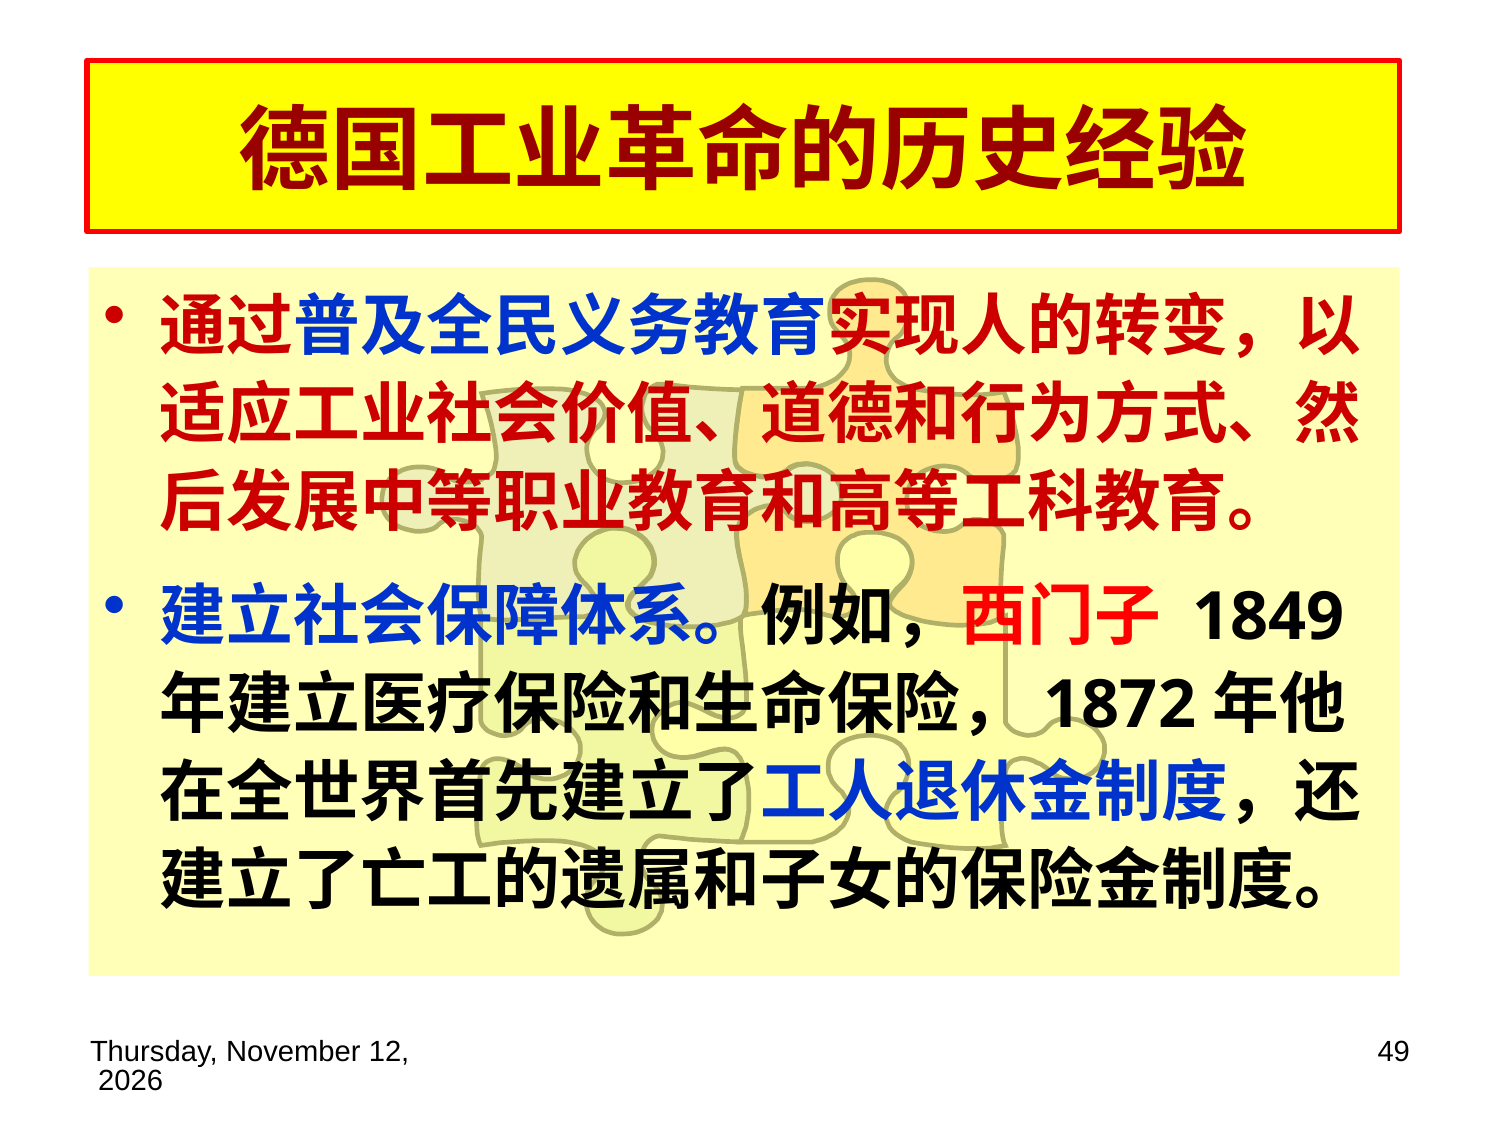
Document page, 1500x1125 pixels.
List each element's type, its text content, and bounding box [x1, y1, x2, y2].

title 德国工业革命的历史经验 [86, 60, 1400, 232]
slide_number 49 [1074, 1024, 1426, 1103]
list 通过普及全民义务教育实现人的转变，以适应工业社会价值、道德和行为方式、然后发展中等职业教育和高等工科教育。 建立社会保障体系。例如，西门子 1849 年建立医疗保险和生命保险，1872年他在全世界首先建立了工人退休金制度，还建立了亡工的遗属和子女的保险金制度。 [88, 266, 1400, 977]
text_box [380, 278, 1105, 934]
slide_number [74, 1024, 426, 1103]
